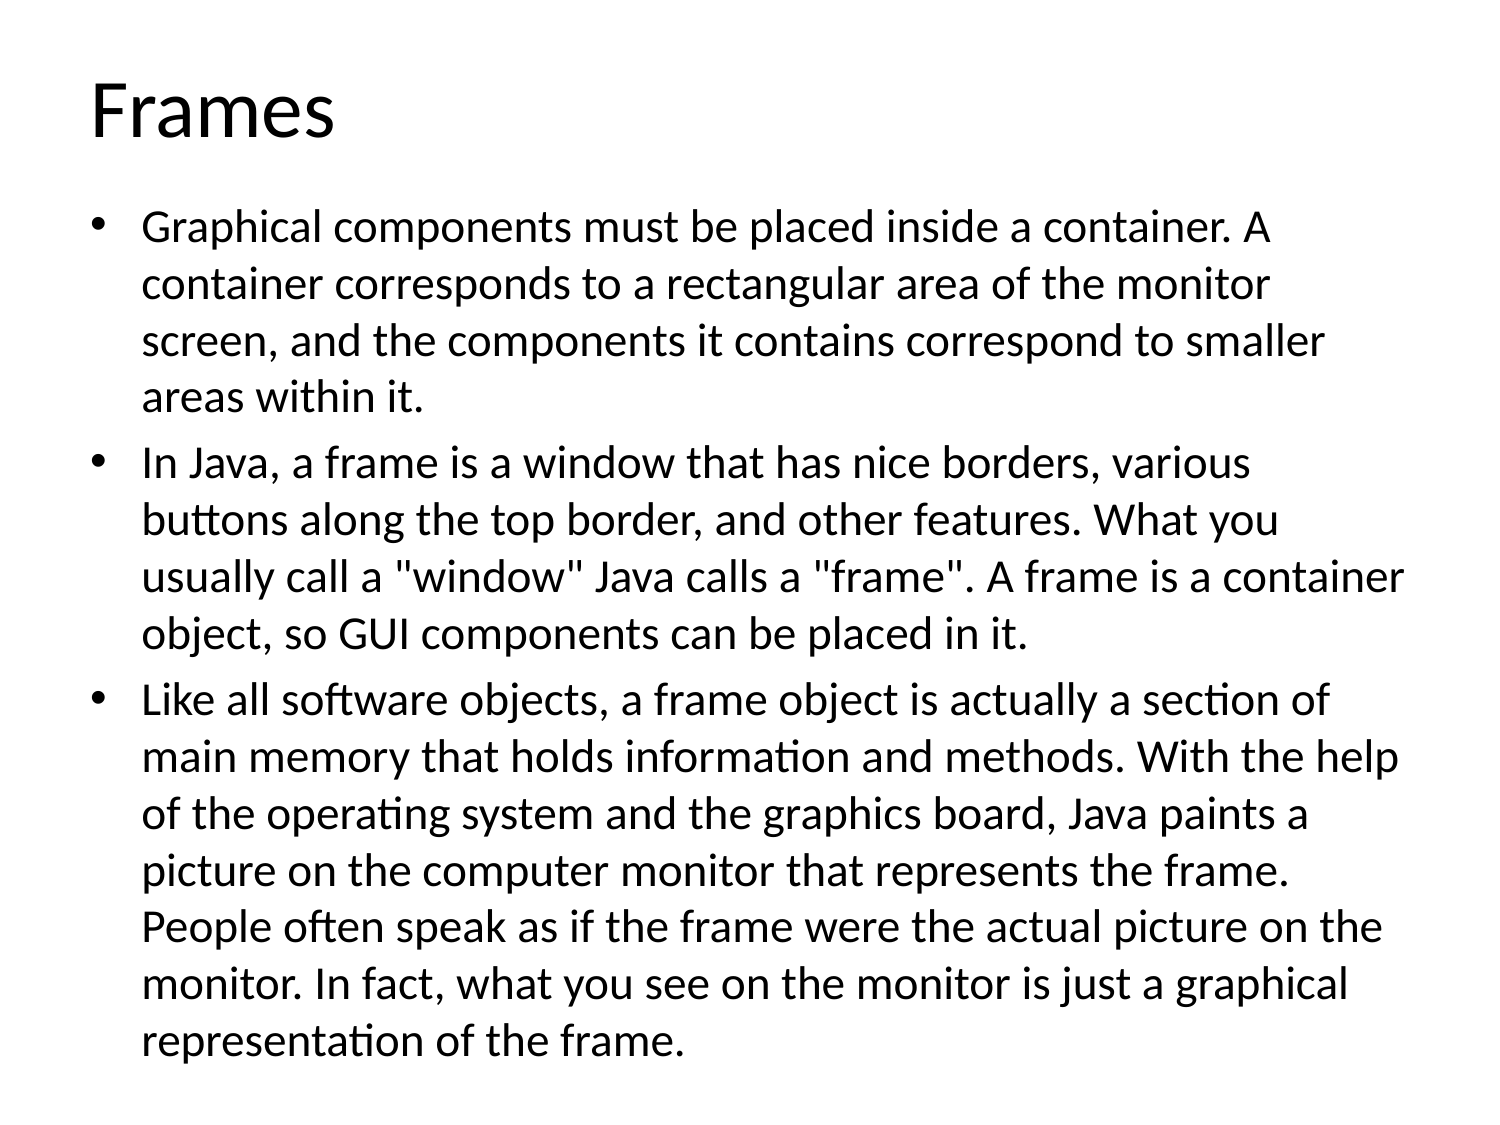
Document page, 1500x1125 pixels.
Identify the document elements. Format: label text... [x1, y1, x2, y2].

list Graphical components must be placed inside a container. A container corresponds to a rectangular area of the monitor screen, and the components it contains correspond to smaller areas within it. In Java, a frame is a window that has nice borders, various buttons along the top border, and other features. What you usually call a "window" Java calls a "frame". A frame is a container object, so GUI components can be placed in it. Like all software objects, a frame object is actually a section of main memory that holds information and methods. With the help of the operating system and the graphics board, Java paints a picture on the computer monitor that represents the frame. People often speak as if the frame were the actual picture on the monitor. In fact, what you see on the monitor is just a graphical representation of the frame. [75, 187, 1425, 1075]
title Frames [75, 45, 1425, 163]
